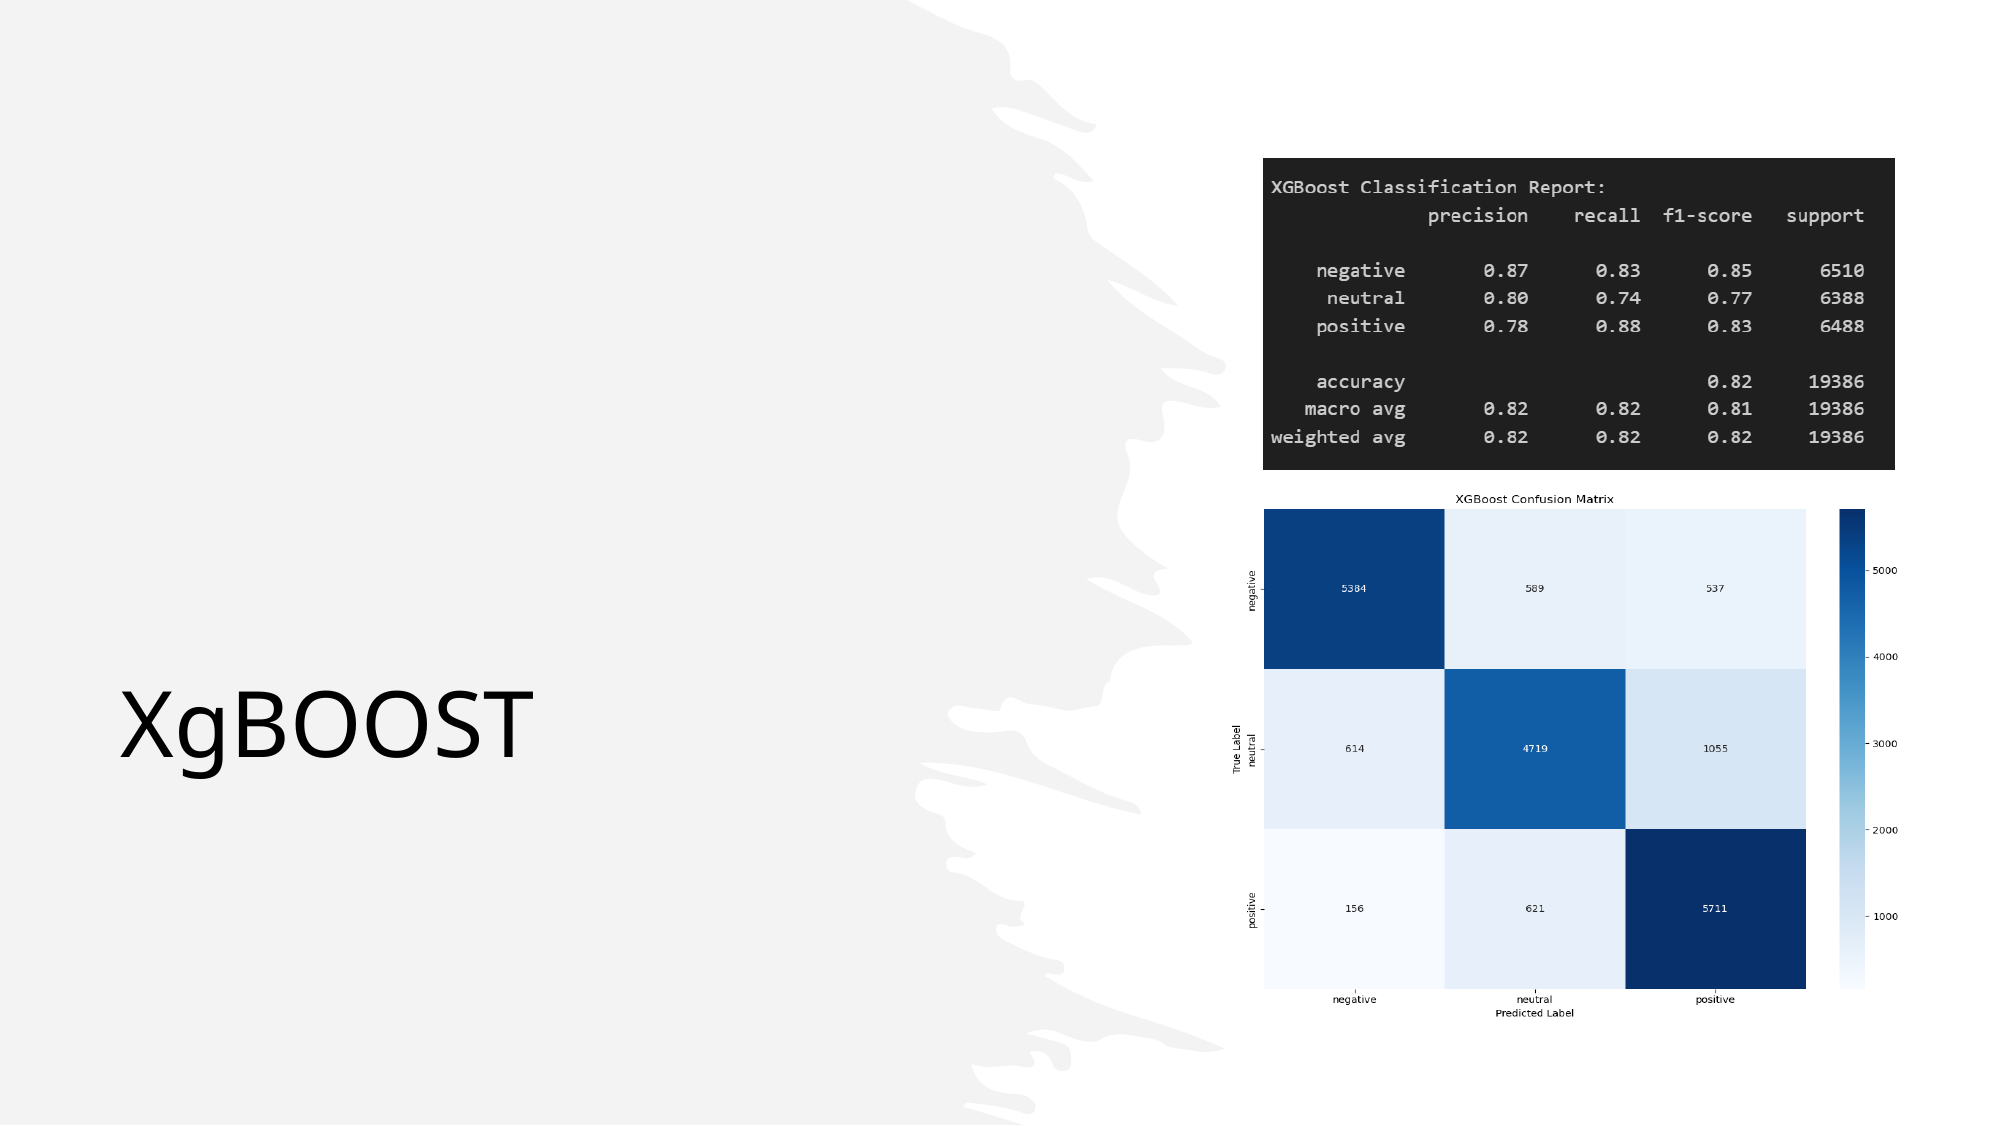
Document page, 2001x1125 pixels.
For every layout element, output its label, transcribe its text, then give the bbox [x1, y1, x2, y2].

text_box [0, 0, 1226, 1125]
picture [1225, 488, 1905, 1025]
text_box [909, 0, 2000, 1125]
picture [1262, 158, 1895, 470]
title XgBOOST [105, 440, 855, 916]
